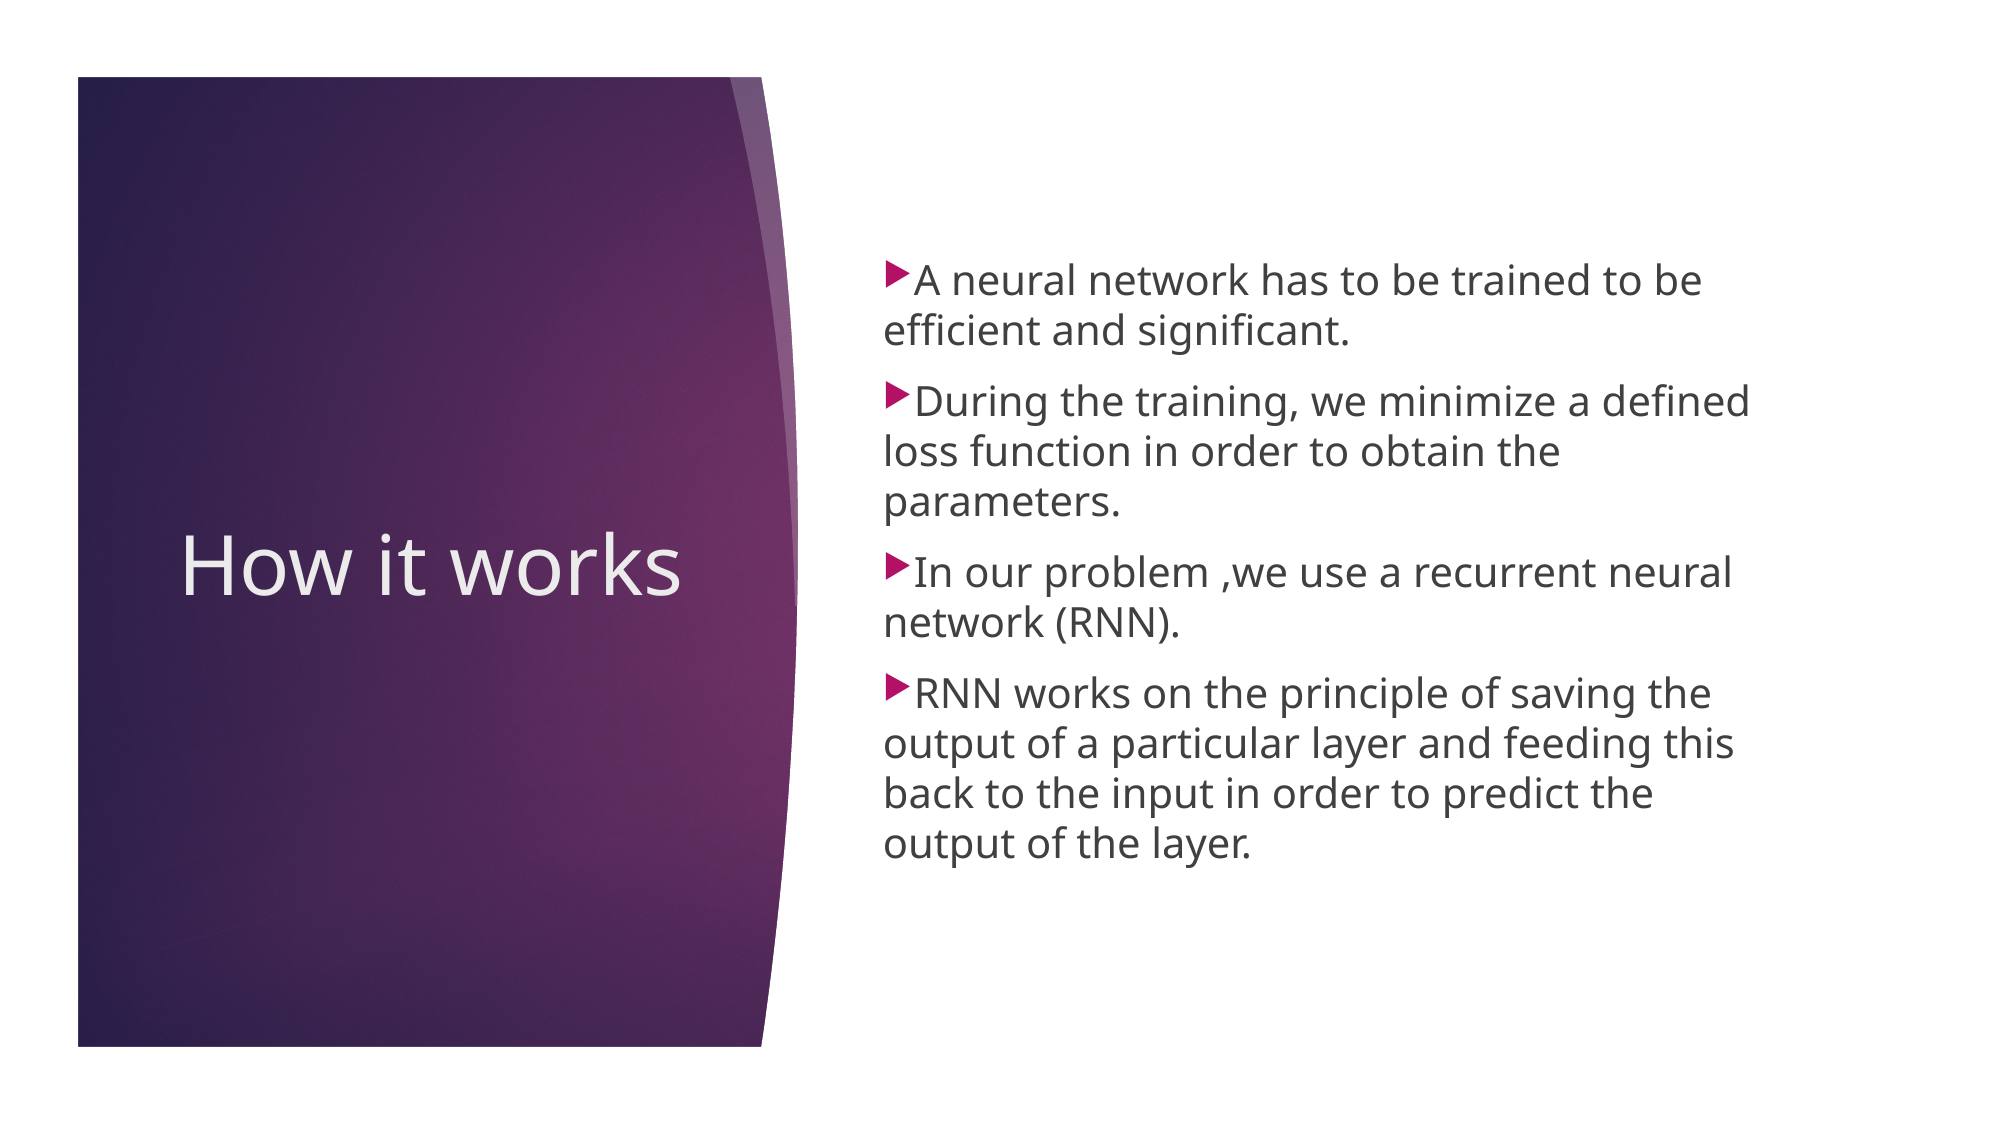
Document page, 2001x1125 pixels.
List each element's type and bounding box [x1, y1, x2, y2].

text_box [0, 0, 2000, 1125]
